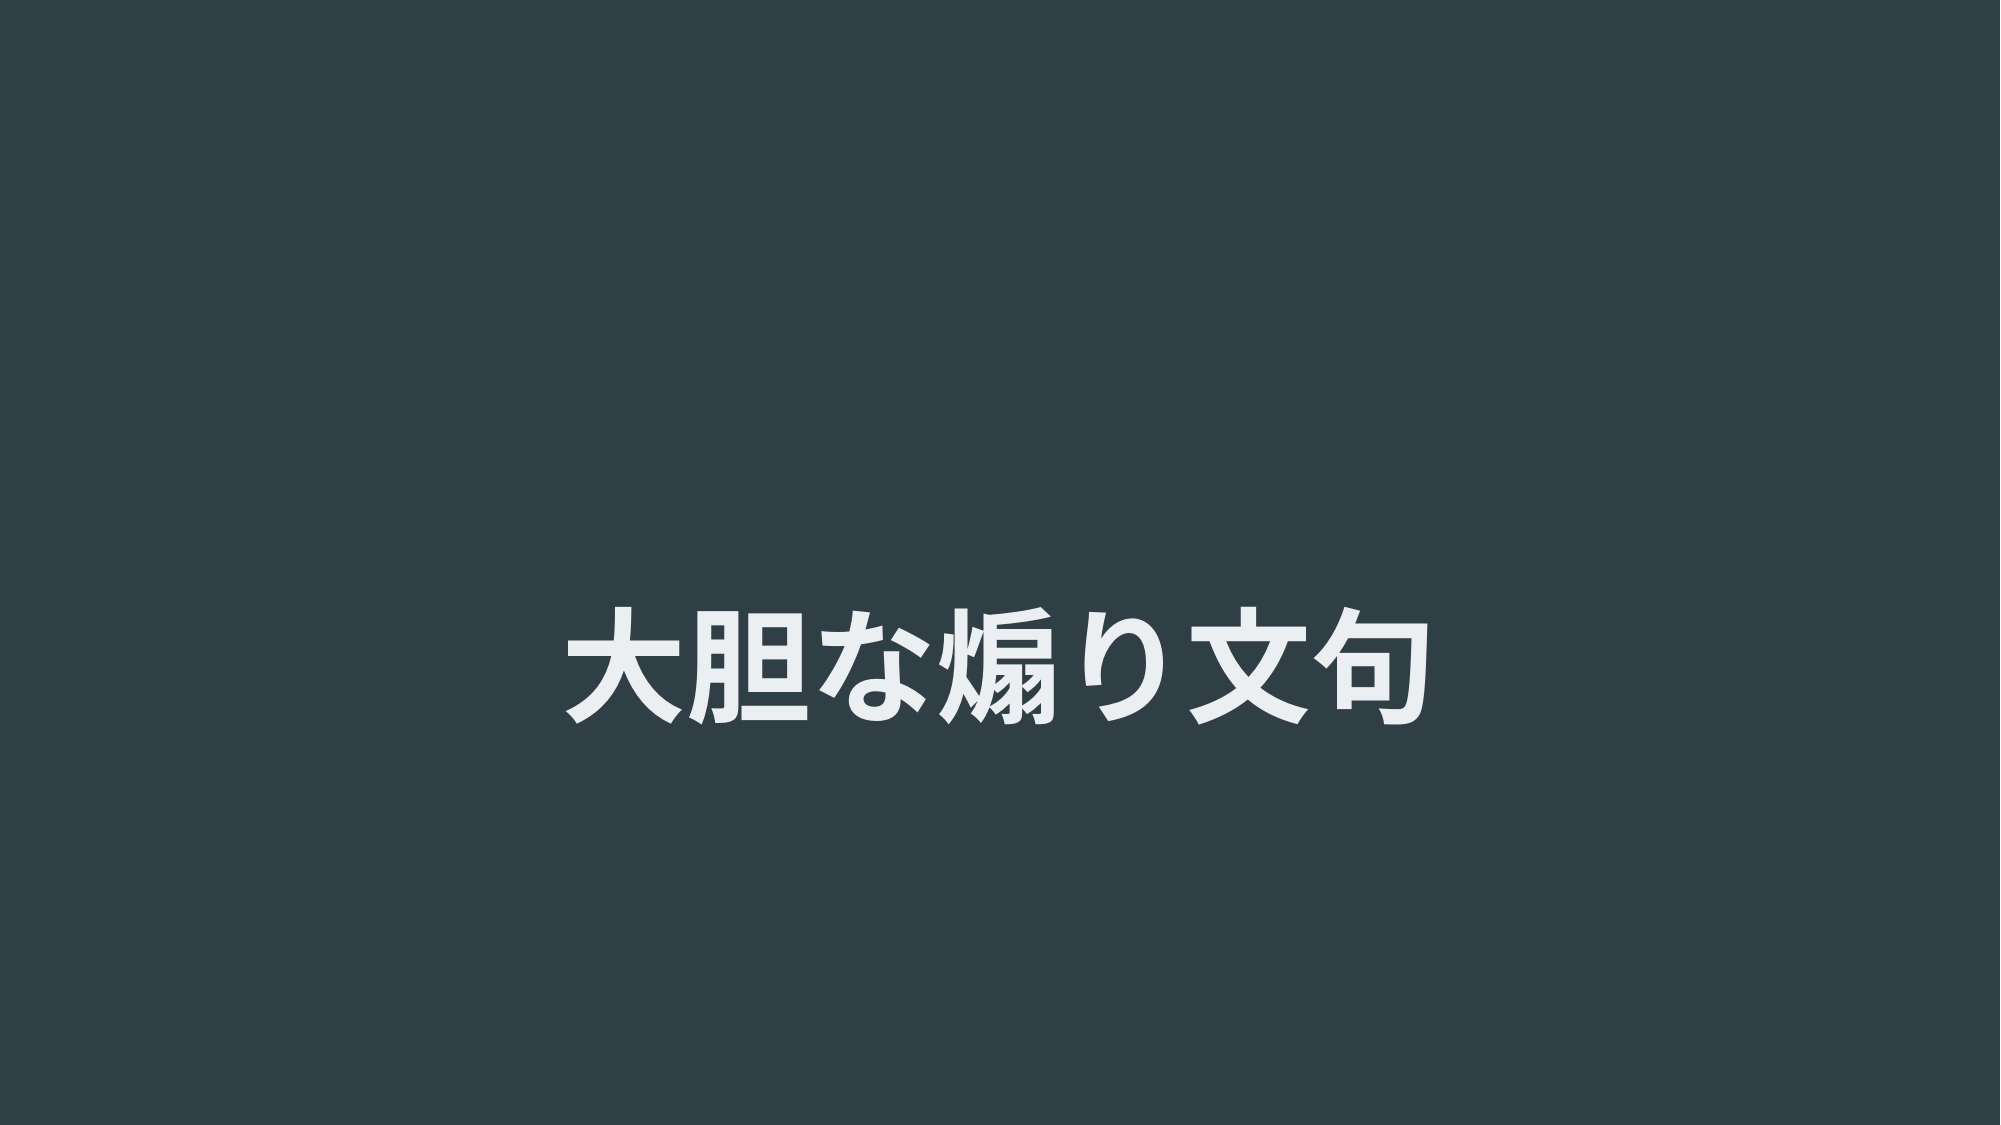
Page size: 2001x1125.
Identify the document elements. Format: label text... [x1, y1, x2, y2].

title 大胆な煽り文句 [137, 280, 1862, 749]
